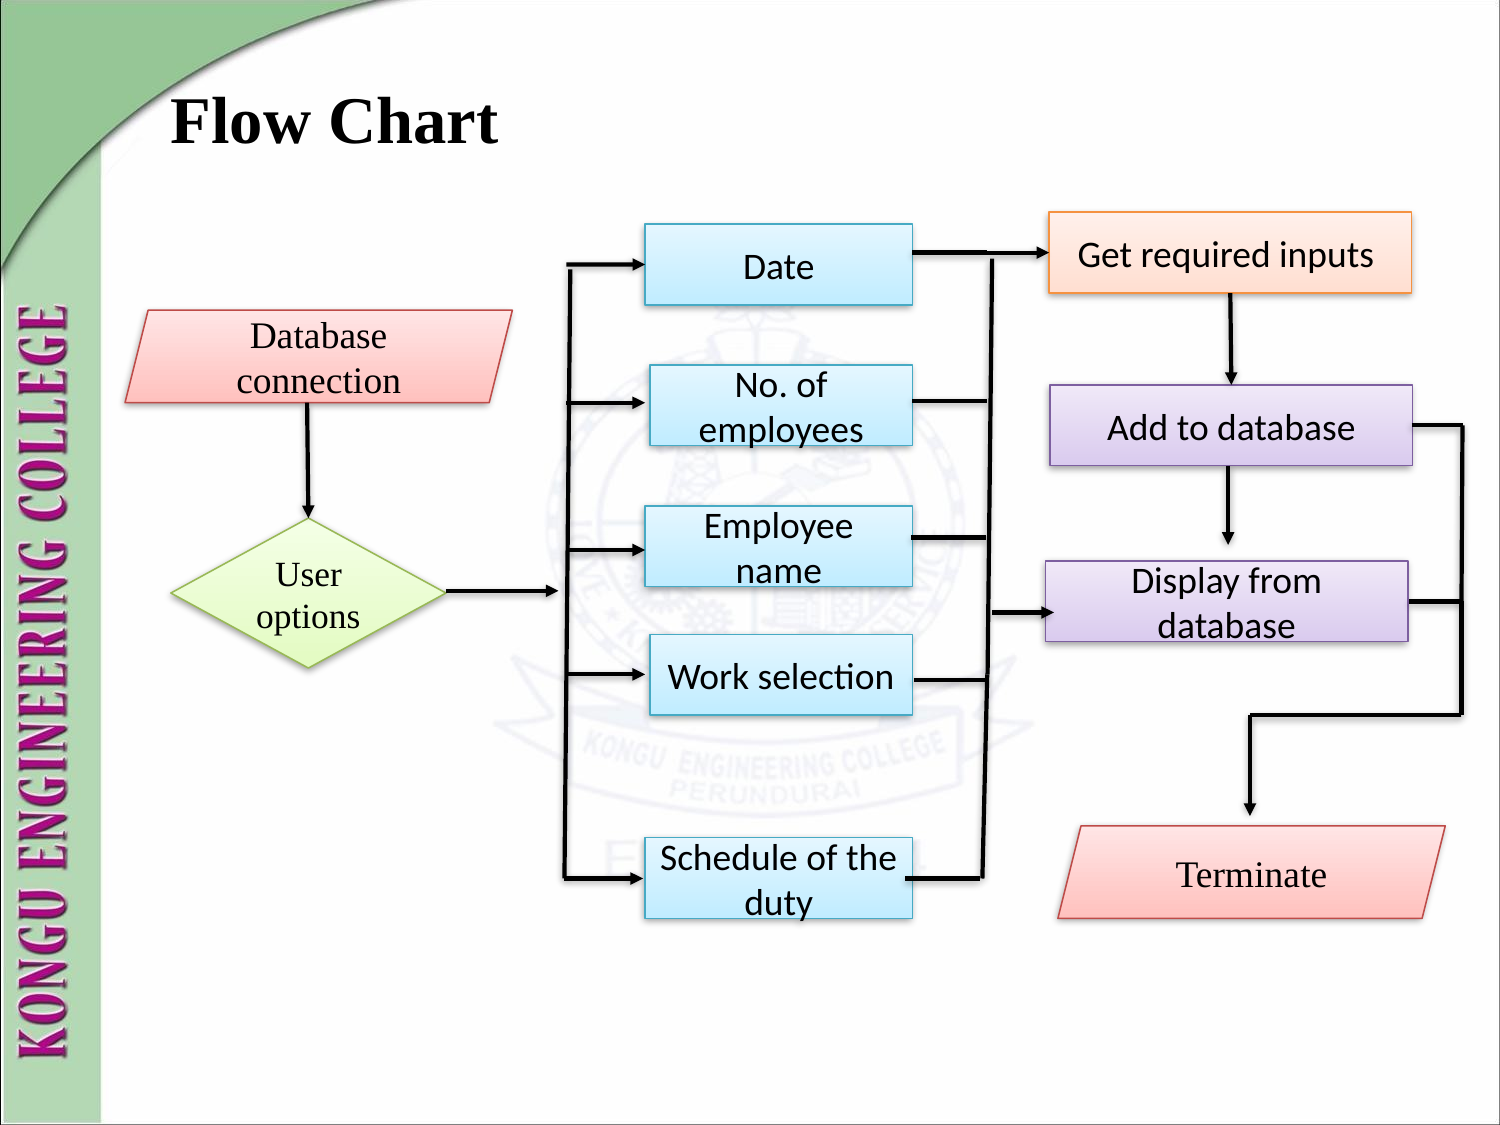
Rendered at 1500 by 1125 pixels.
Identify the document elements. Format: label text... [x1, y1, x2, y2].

title Flow Chart [170, 77, 1429, 158]
text_box Add to database [1049, 384, 1413, 466]
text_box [982, 687, 988, 879]
text_box Work selection [649, 634, 913, 716]
text_box Display from database [1045, 560, 1409, 642]
text_box Schedule of the duty [644, 837, 913, 919]
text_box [987, 260, 993, 675]
text_box Get required inputs [1048, 211, 1412, 294]
picture [0, 0, 1500, 1125]
text_box Terminate [1057, 825, 1447, 920]
text_box Database connection [124, 309, 514, 404]
text_box Employee name [644, 505, 913, 587]
text_box Date [644, 223, 913, 306]
text_box User options [170, 520, 443, 669]
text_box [564, 269, 571, 878]
text_box No. of employees [649, 364, 913, 446]
